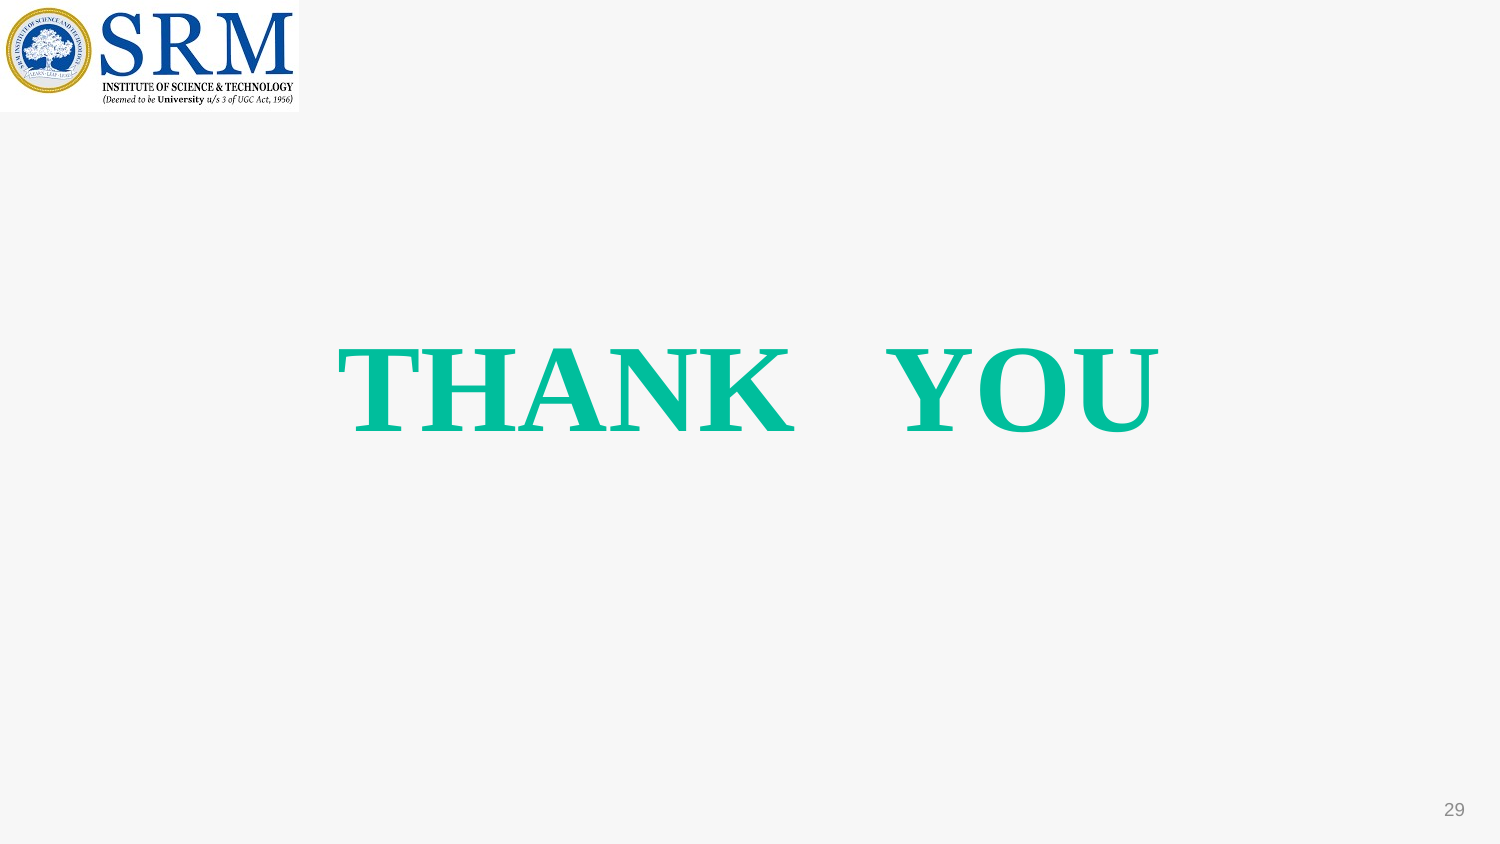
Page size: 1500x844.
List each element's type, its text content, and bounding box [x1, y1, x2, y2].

picture [0, 0, 299, 113]
list THANK YOU [173, 317, 1327, 527]
slide_number 29 [1386, 777, 1477, 842]
